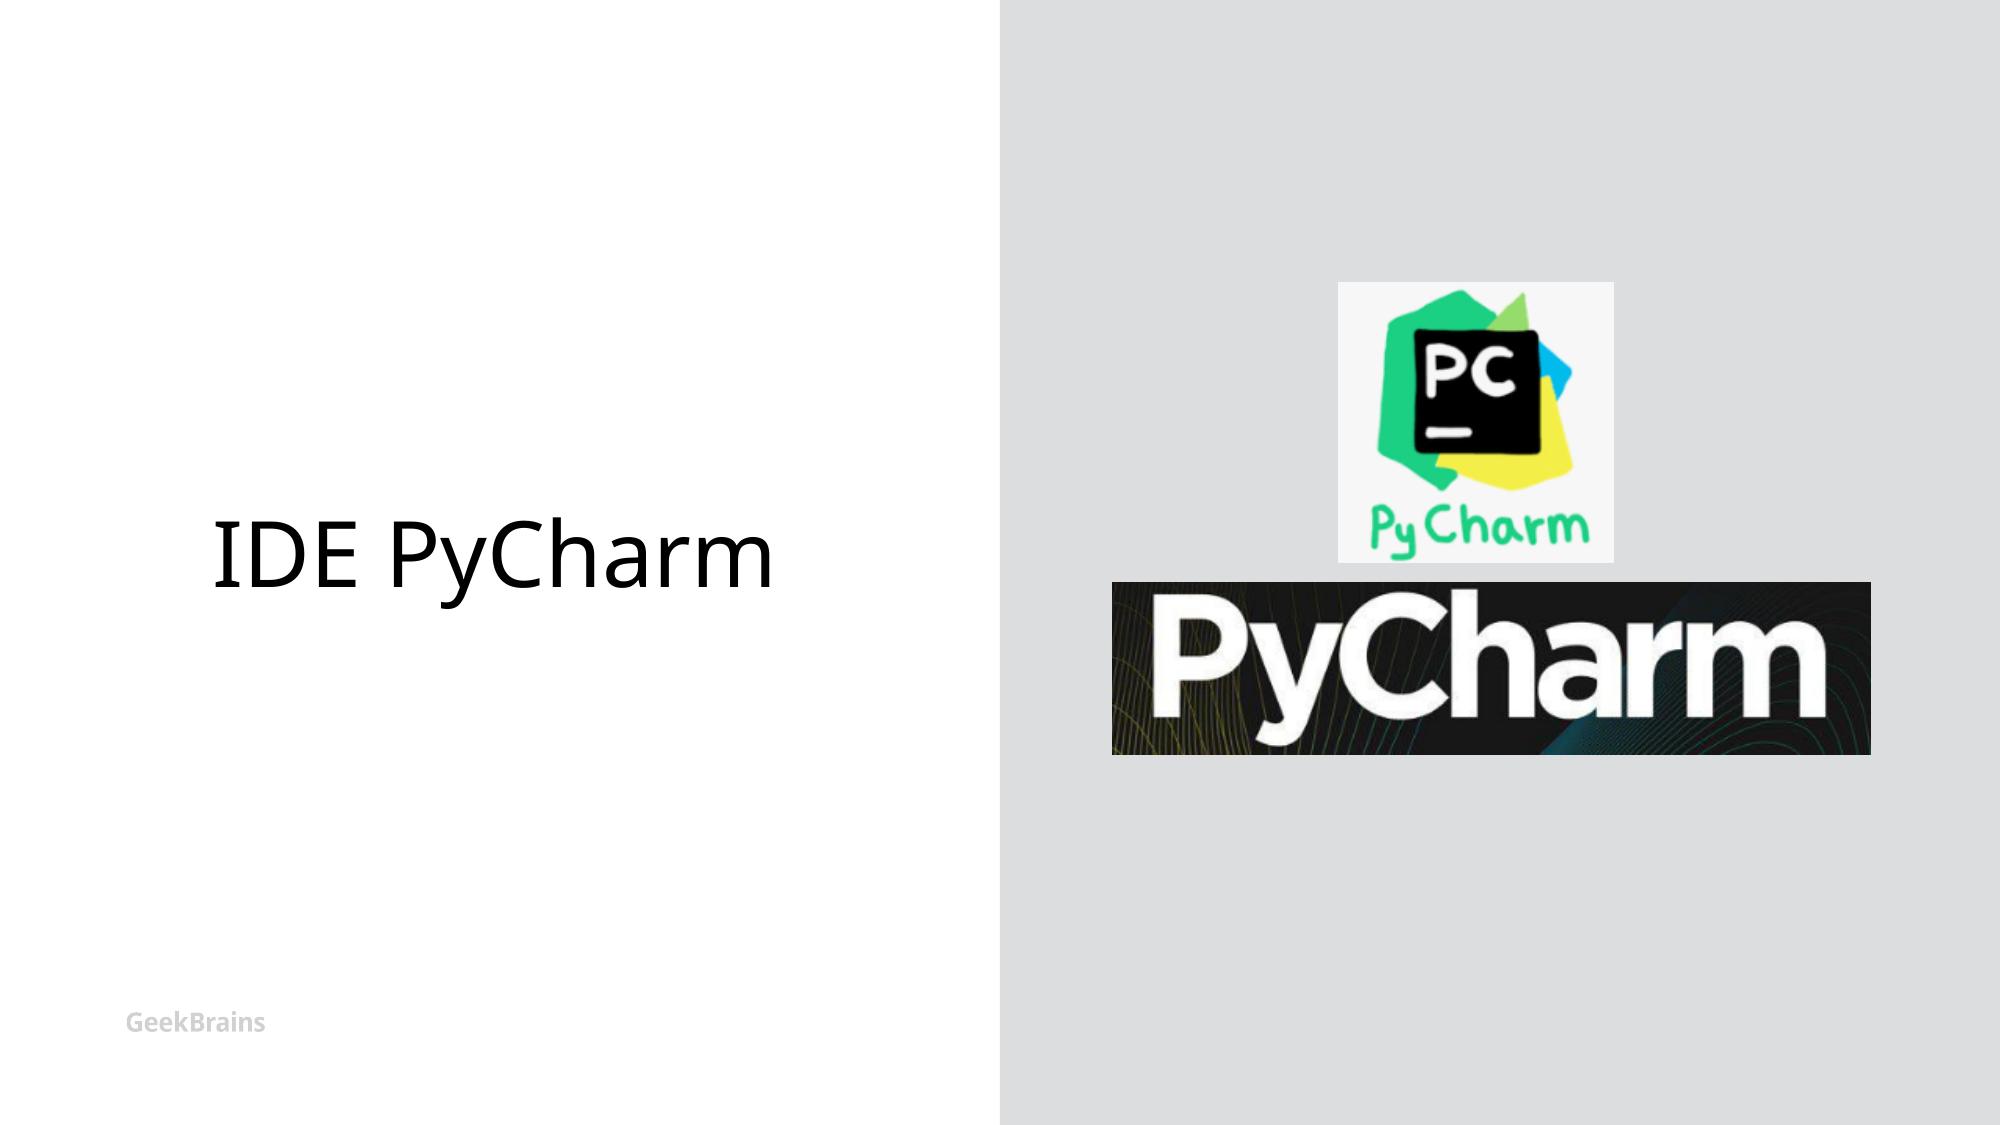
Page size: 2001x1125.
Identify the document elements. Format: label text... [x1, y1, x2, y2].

picture [1338, 282, 1615, 563]
list IDE PyCharm [111, 113, 880, 1002]
picture [126, 1011, 265, 1032]
picture [1112, 582, 1871, 756]
